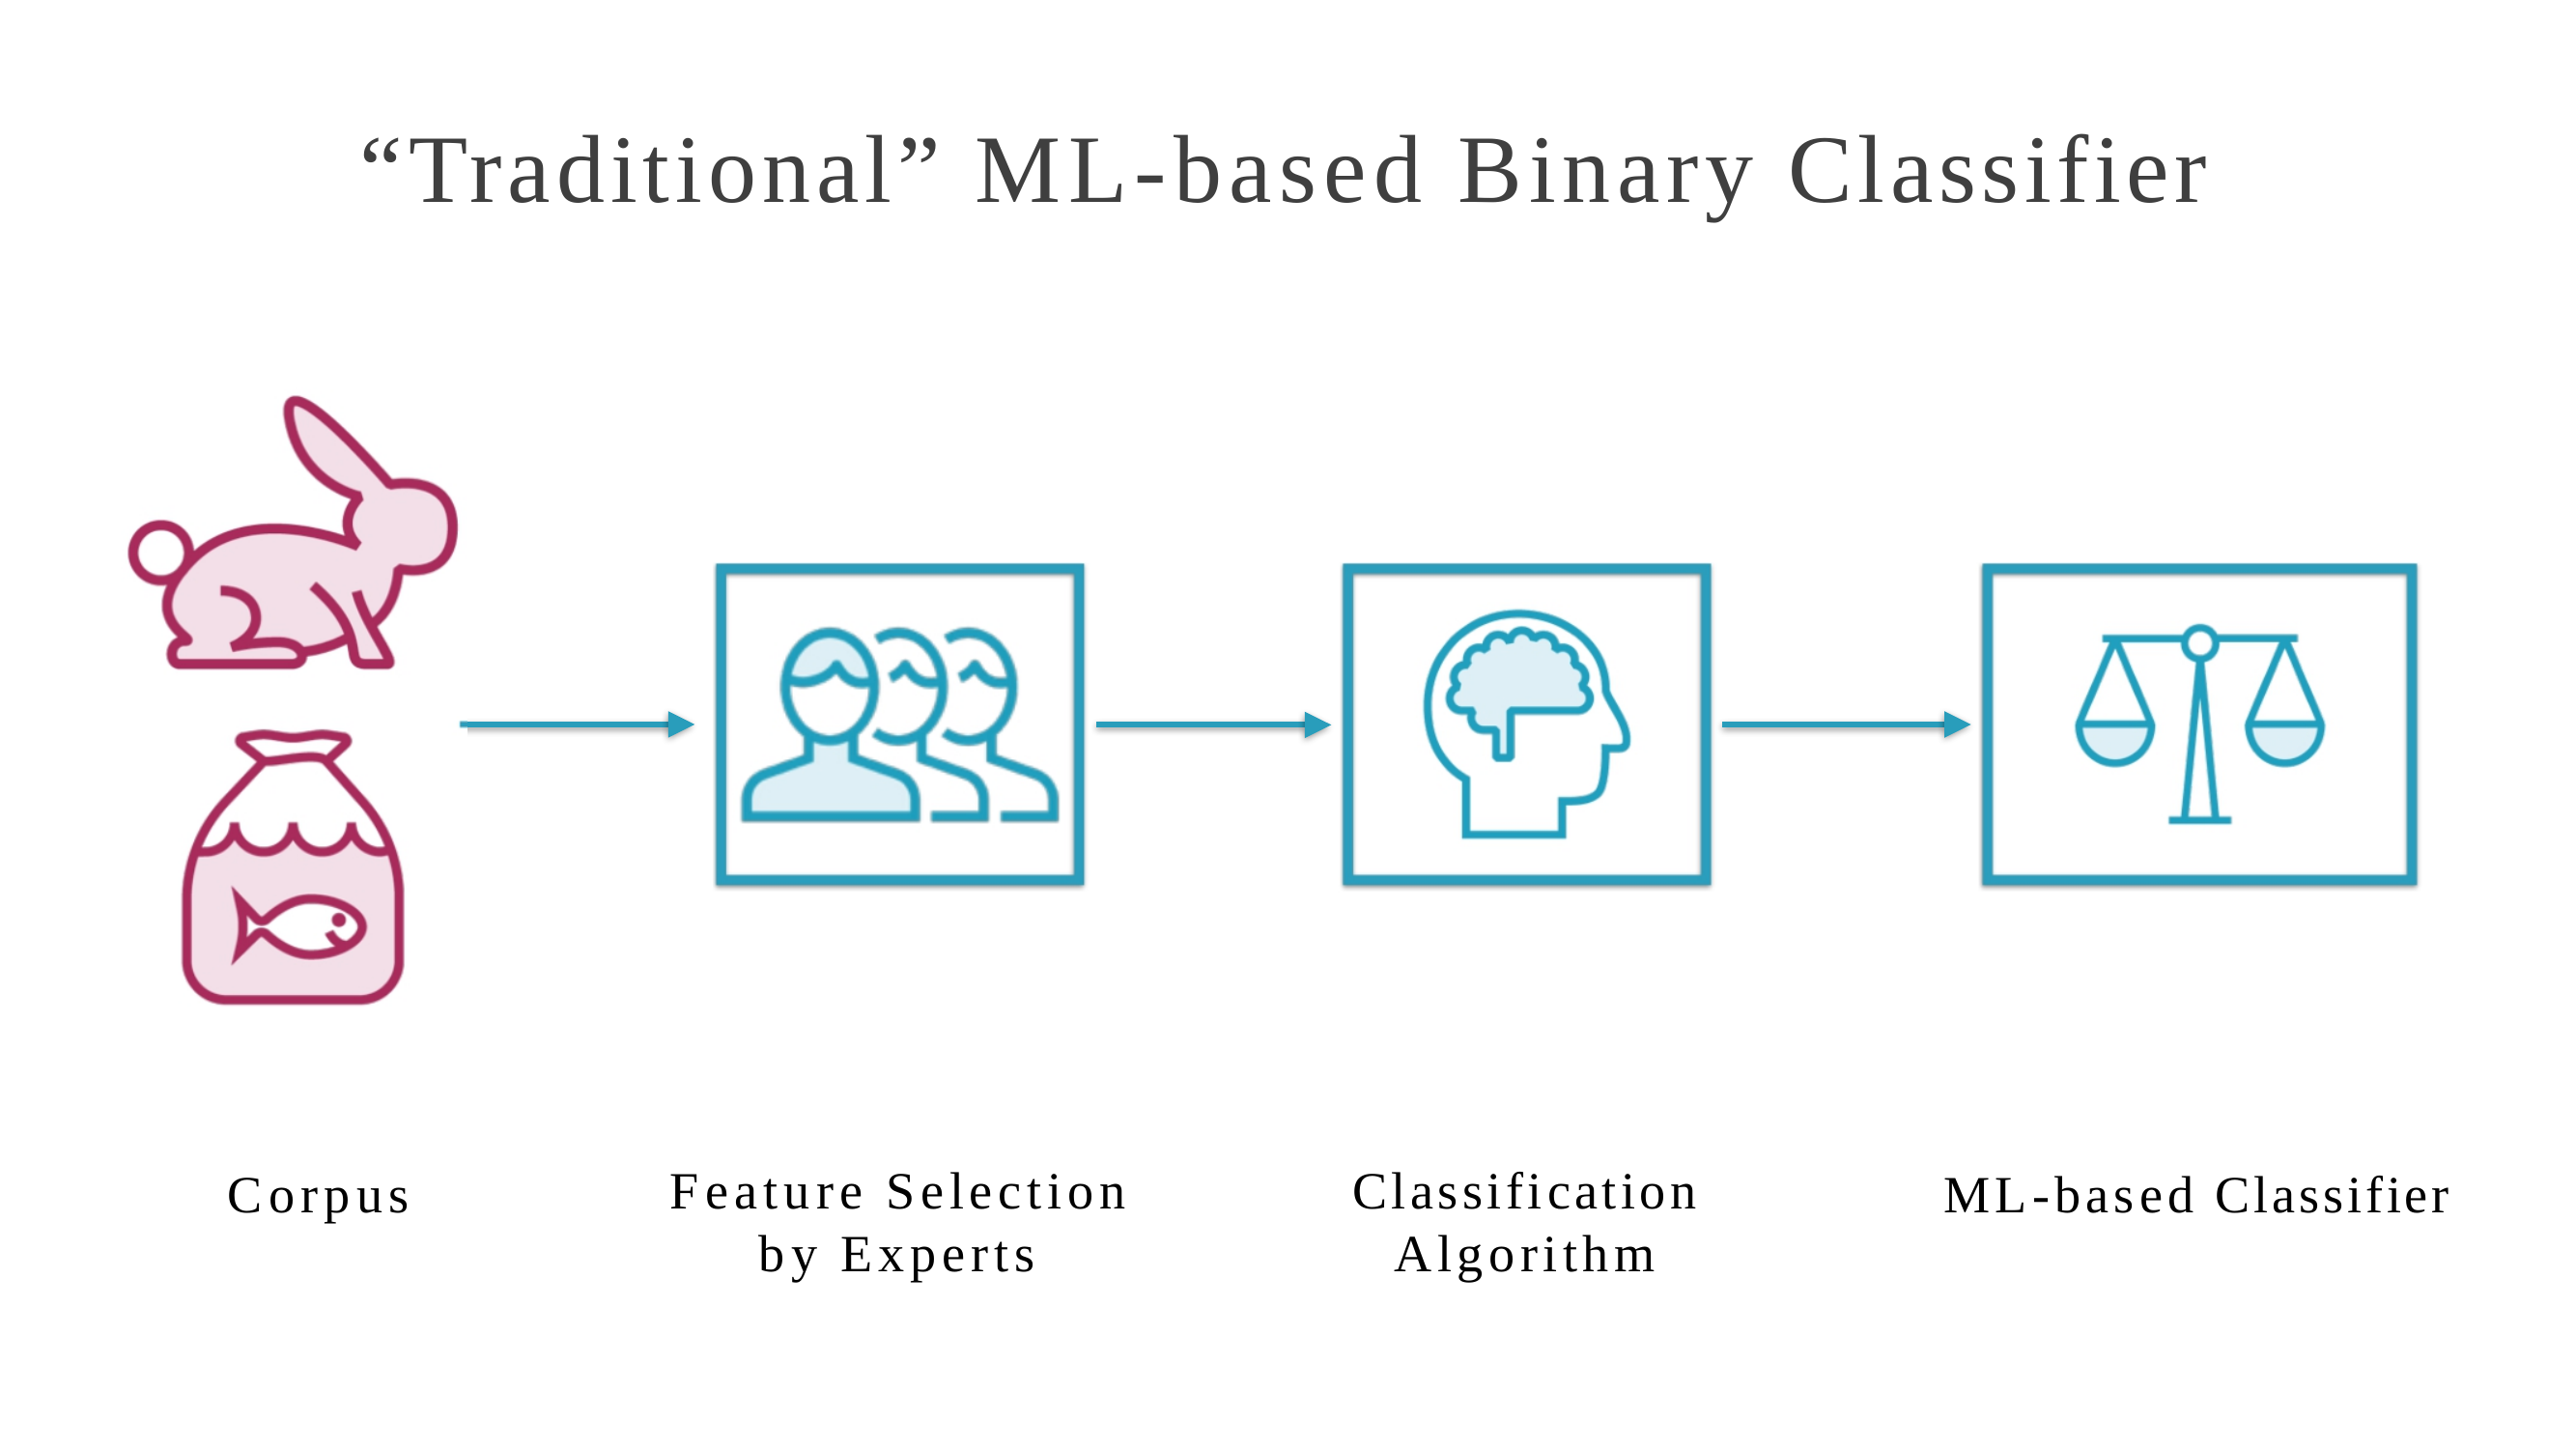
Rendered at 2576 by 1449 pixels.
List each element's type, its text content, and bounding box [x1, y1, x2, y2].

text_box [1302, 709, 1332, 741]
text_box Corpus [227, 1156, 436, 1224]
text_box [1722, 723, 1938, 726]
text_box [472, 723, 662, 726]
picture [1337, 560, 1717, 893]
text_box Feature Selection by Experts [669, 1156, 1135, 1283]
text_box ML-based Classifier [1943, 1156, 2475, 1224]
text_box “Traditional” ML-based Binary Classifier [359, 105, 2237, 222]
picture [120, 386, 467, 1013]
text_box [1941, 709, 1969, 740]
text_box [1095, 723, 1298, 726]
text_box Classification Algorithm [1351, 1156, 1704, 1283]
text_box [665, 709, 697, 740]
picture [712, 560, 1092, 893]
picture [1974, 560, 2423, 893]
